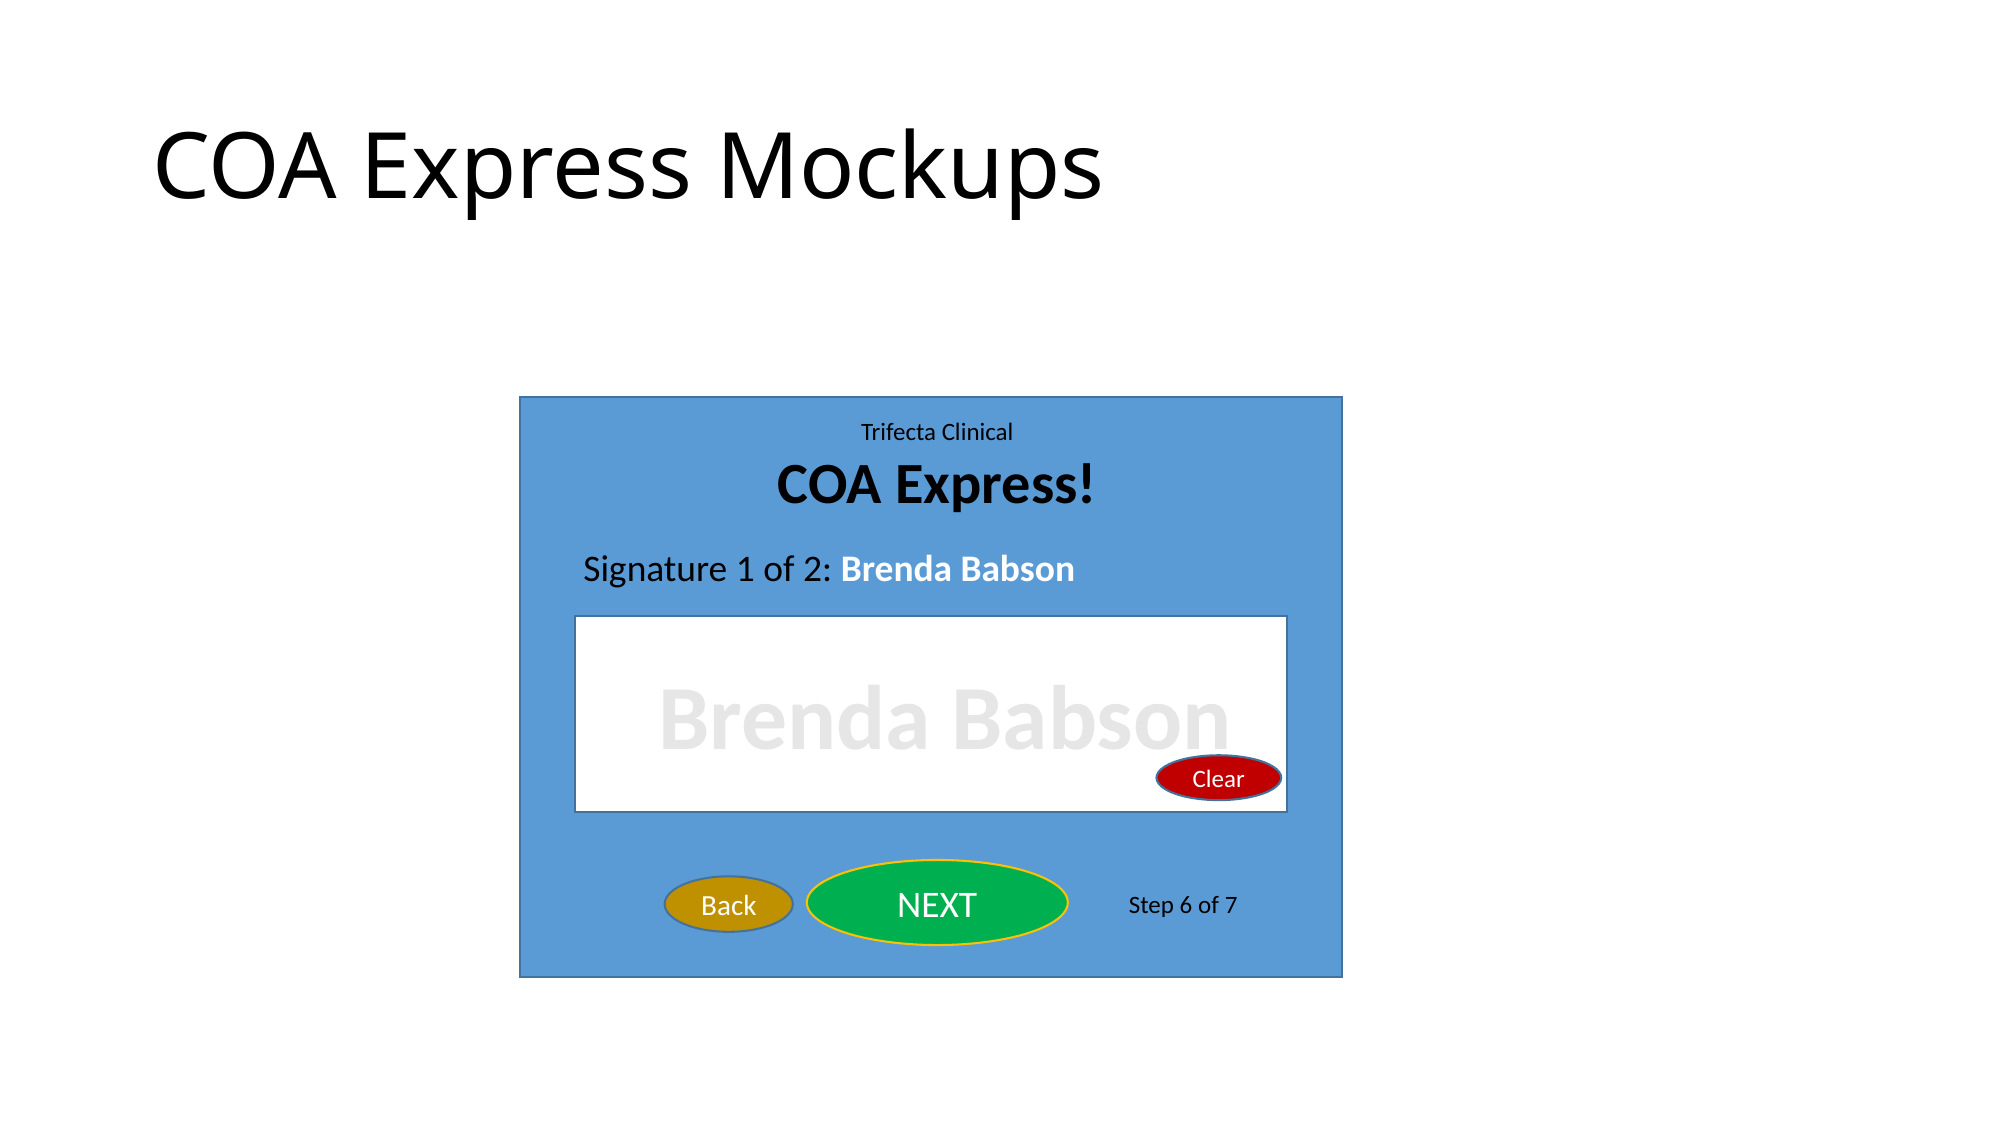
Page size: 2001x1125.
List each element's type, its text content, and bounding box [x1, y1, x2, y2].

text_box Step 6 of 7 [1114, 880, 1253, 926]
text_box Signature 1 of 2: Brenda Babson [568, 536, 1100, 597]
title COA Express Mockups [137, 59, 1863, 278]
text_box Clear [1155, 754, 1283, 802]
text_box Trifecta Clinical COA Express! [763, 407, 1112, 523]
text_box [574, 615, 1288, 813]
text_box NEXT [805, 858, 1069, 947]
text_box [519, 396, 1343, 978]
text_box Back [663, 875, 794, 933]
text_box Brenda Babson [643, 650, 1269, 775]
